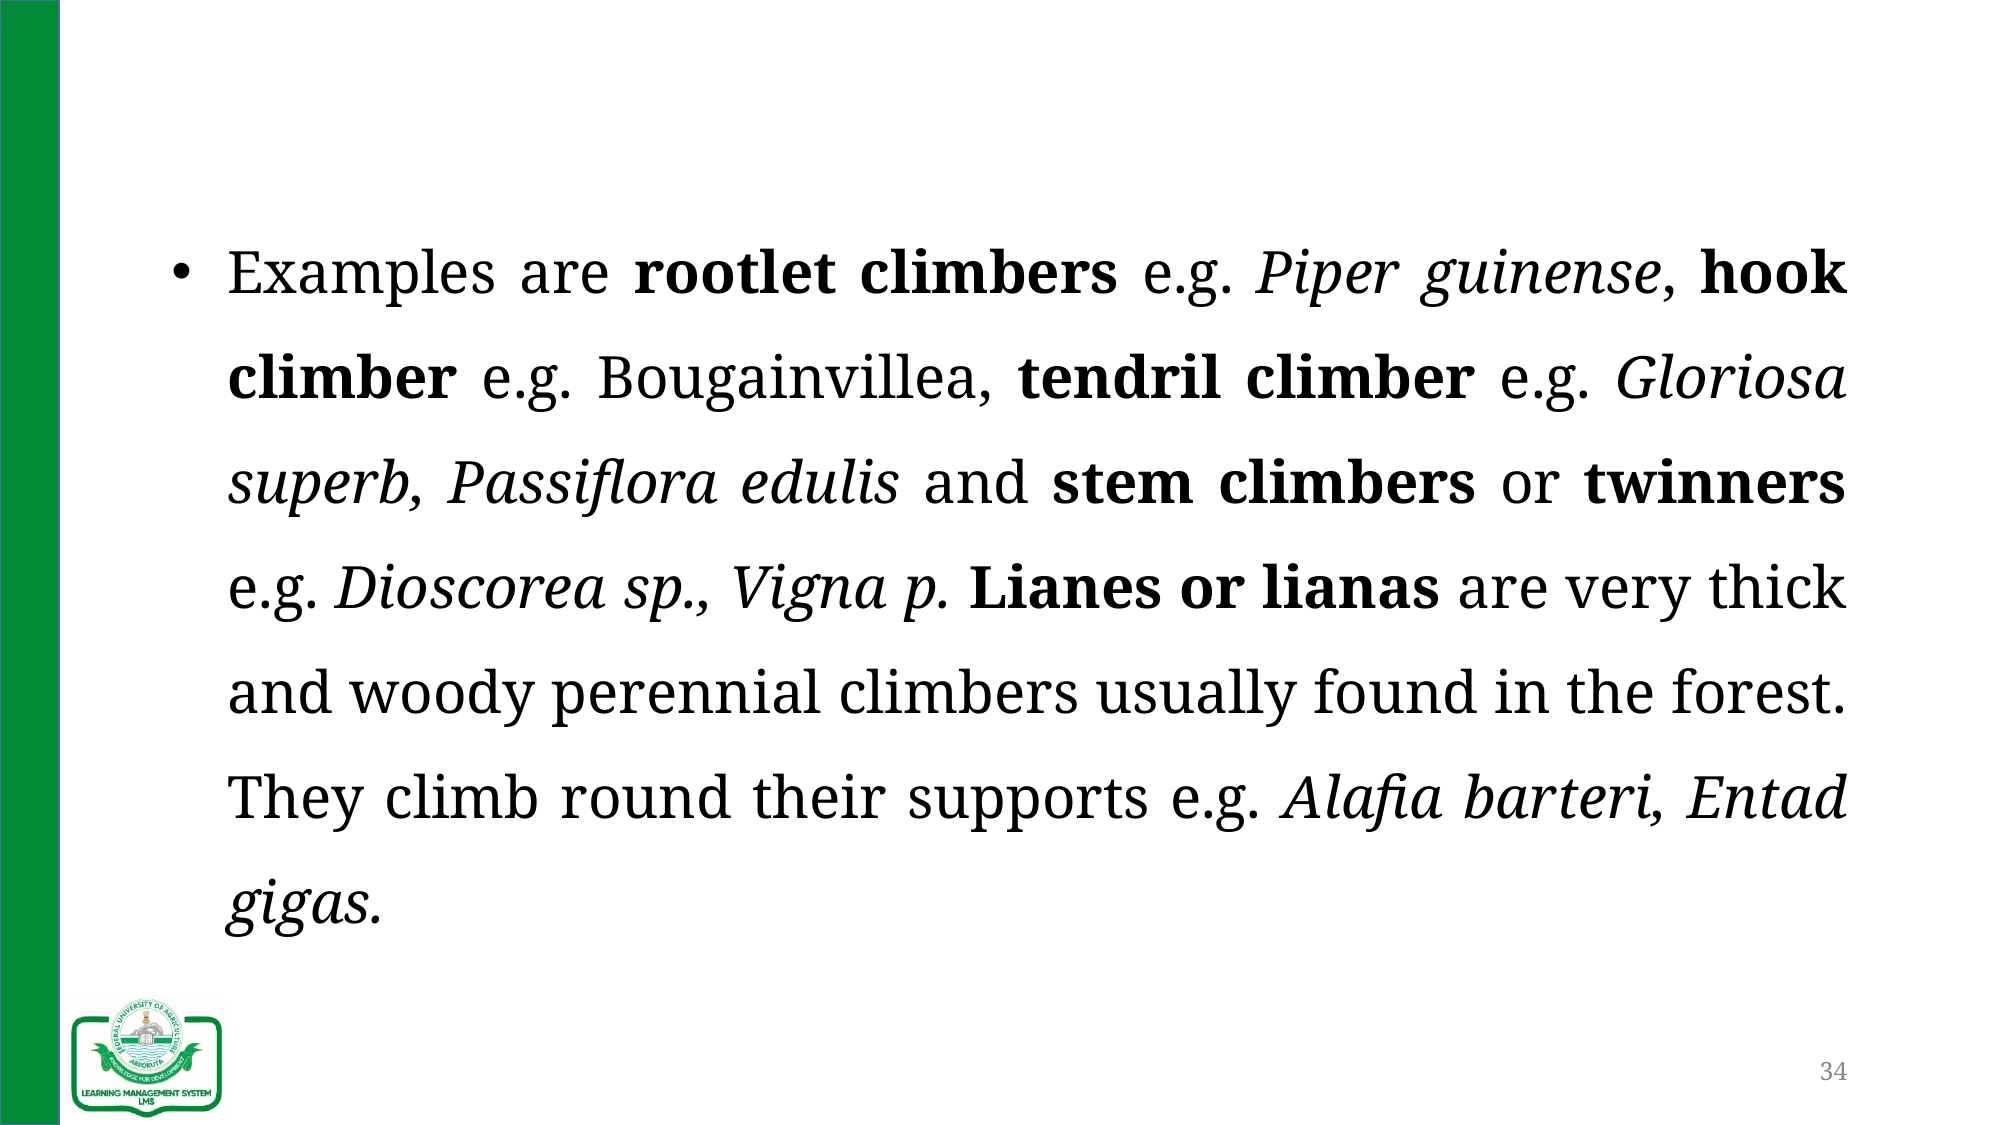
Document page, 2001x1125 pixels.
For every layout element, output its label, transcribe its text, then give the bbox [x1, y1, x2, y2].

slide_number 34 [1742, 1042, 1863, 1103]
list Examples are rootlet climbers e.g. Piper guinense, hook climber e.g. Bougainvillea, tendril climber e.g. Gloriosa superb, Passiflora edulis and stem climbers or twinners e.g. Dioscorea sp., Vigna p. Lianes or lianas are very thick and woody perennial climbers usually found in the forest. They climb round their supports e.g. Alafia barteri, Entad gigas. [137, 192, 1863, 1014]
picture [66, 996, 226, 1120]
